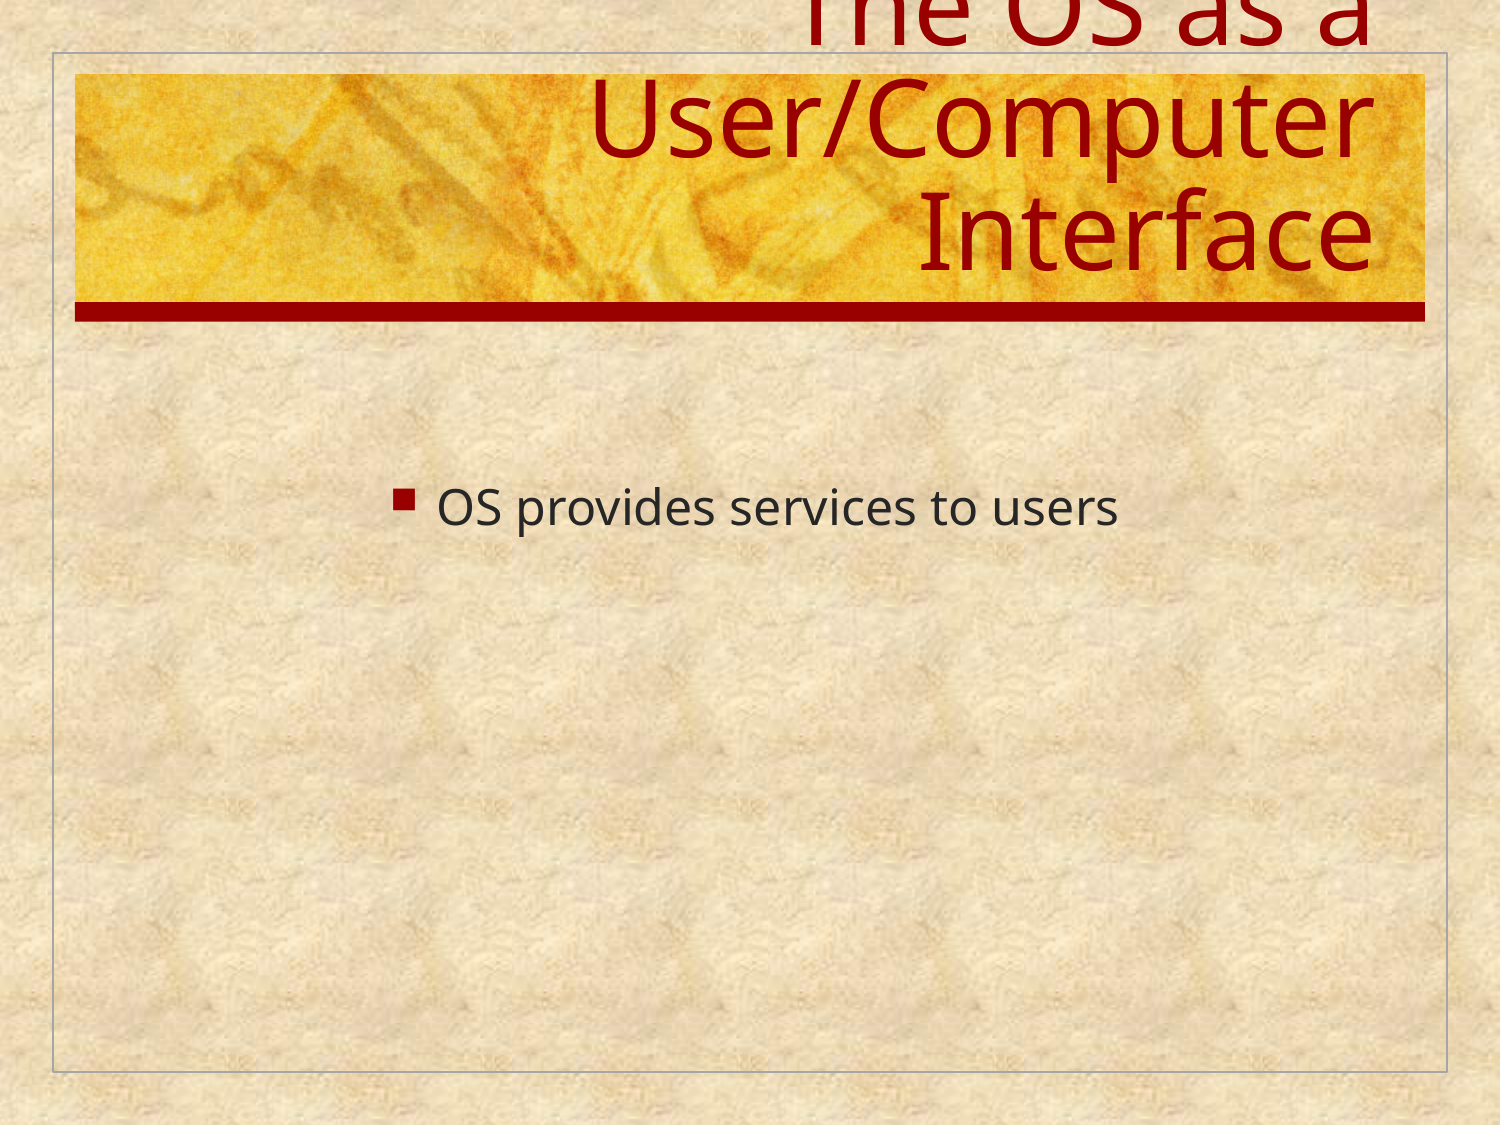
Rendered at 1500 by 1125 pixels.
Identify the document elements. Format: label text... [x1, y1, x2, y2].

picture [0, 0, 1500, 1125]
list OS provides services to users [375, 375, 1392, 1005]
title The OS as a User/Computer Interface [108, 74, 1392, 292]
